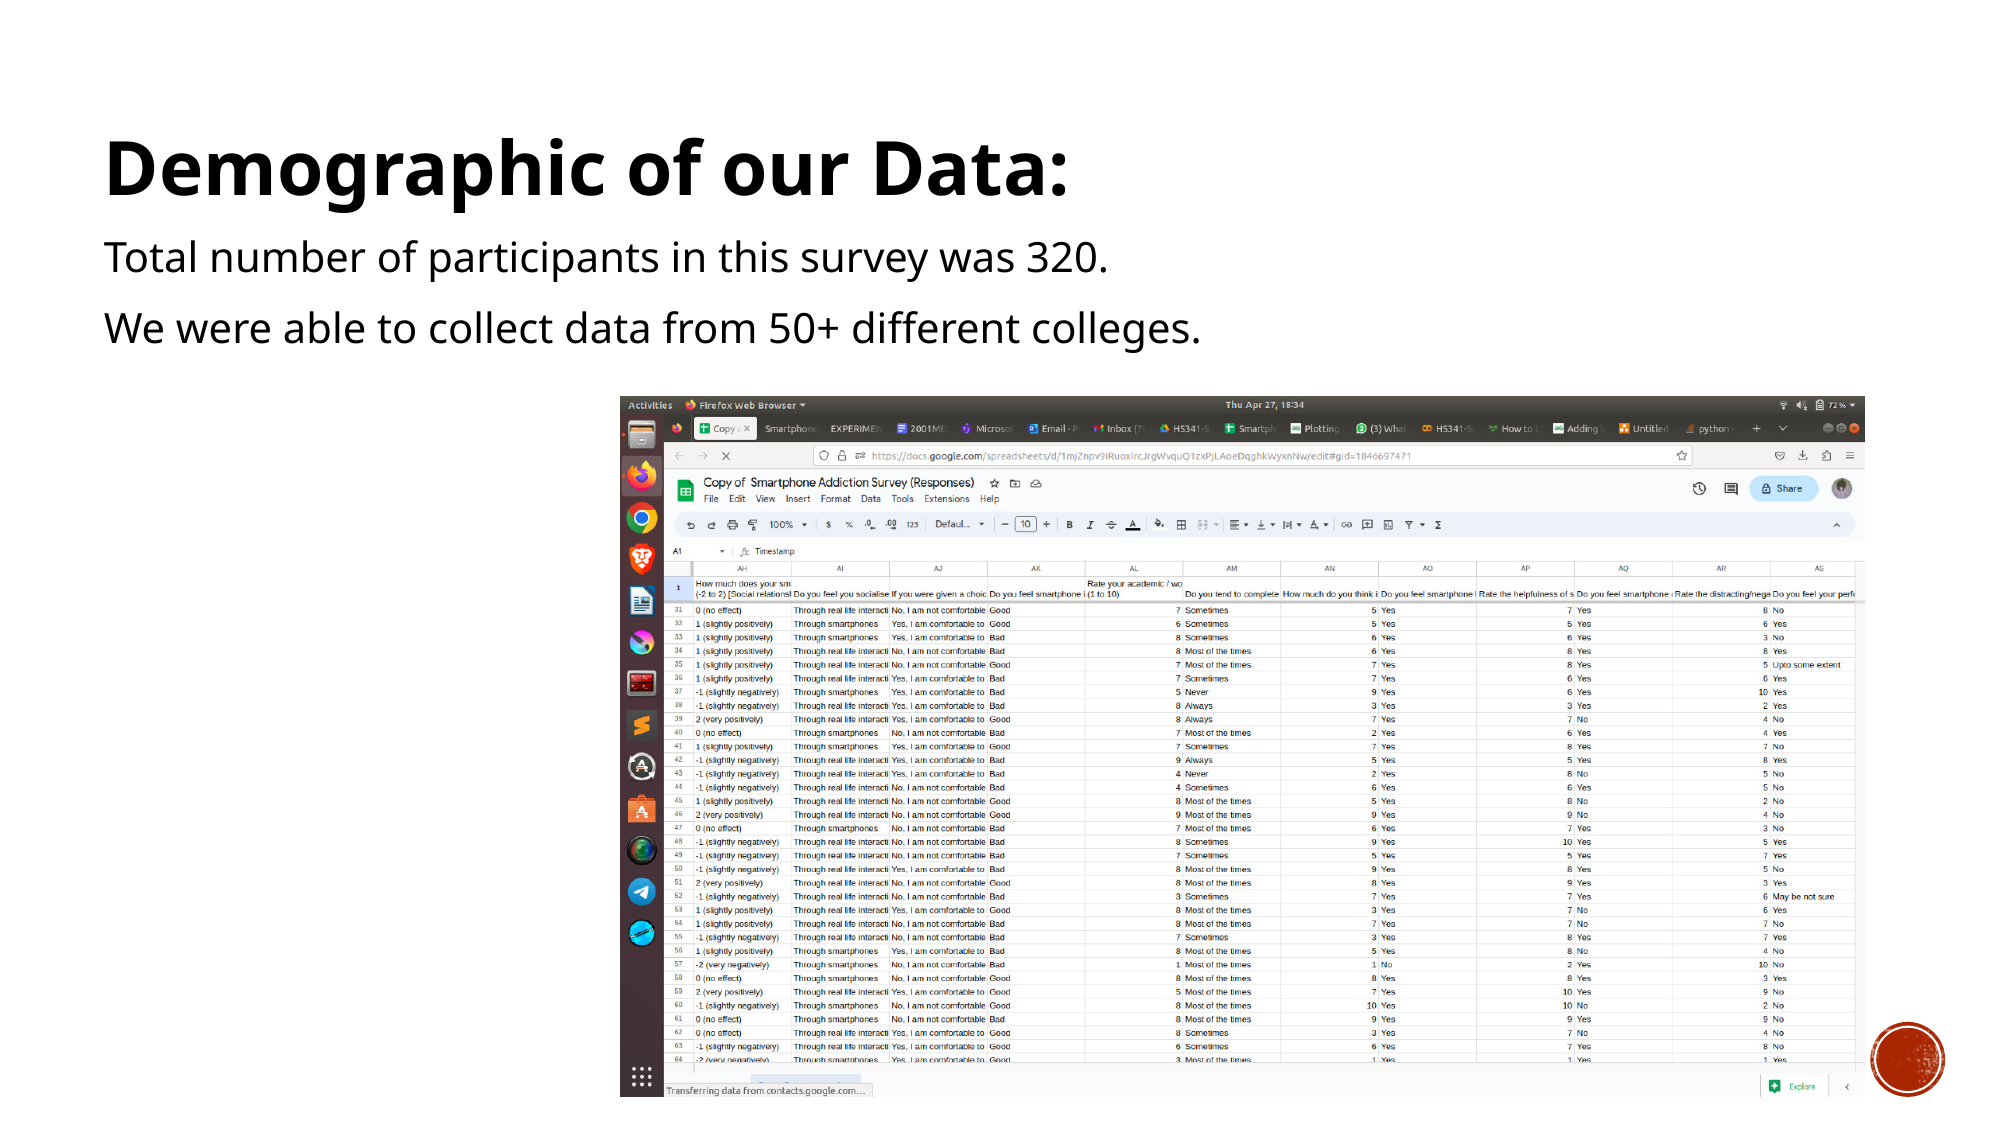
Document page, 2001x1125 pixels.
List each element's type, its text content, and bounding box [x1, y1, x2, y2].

picture [620, 396, 1865, 1097]
list Demographic of our Data: Total number of participants in this survey was 320. We were able to collect data from 50+ different colleges. [88, 123, 1739, 1060]
picture [1870, 1021, 1946, 1097]
